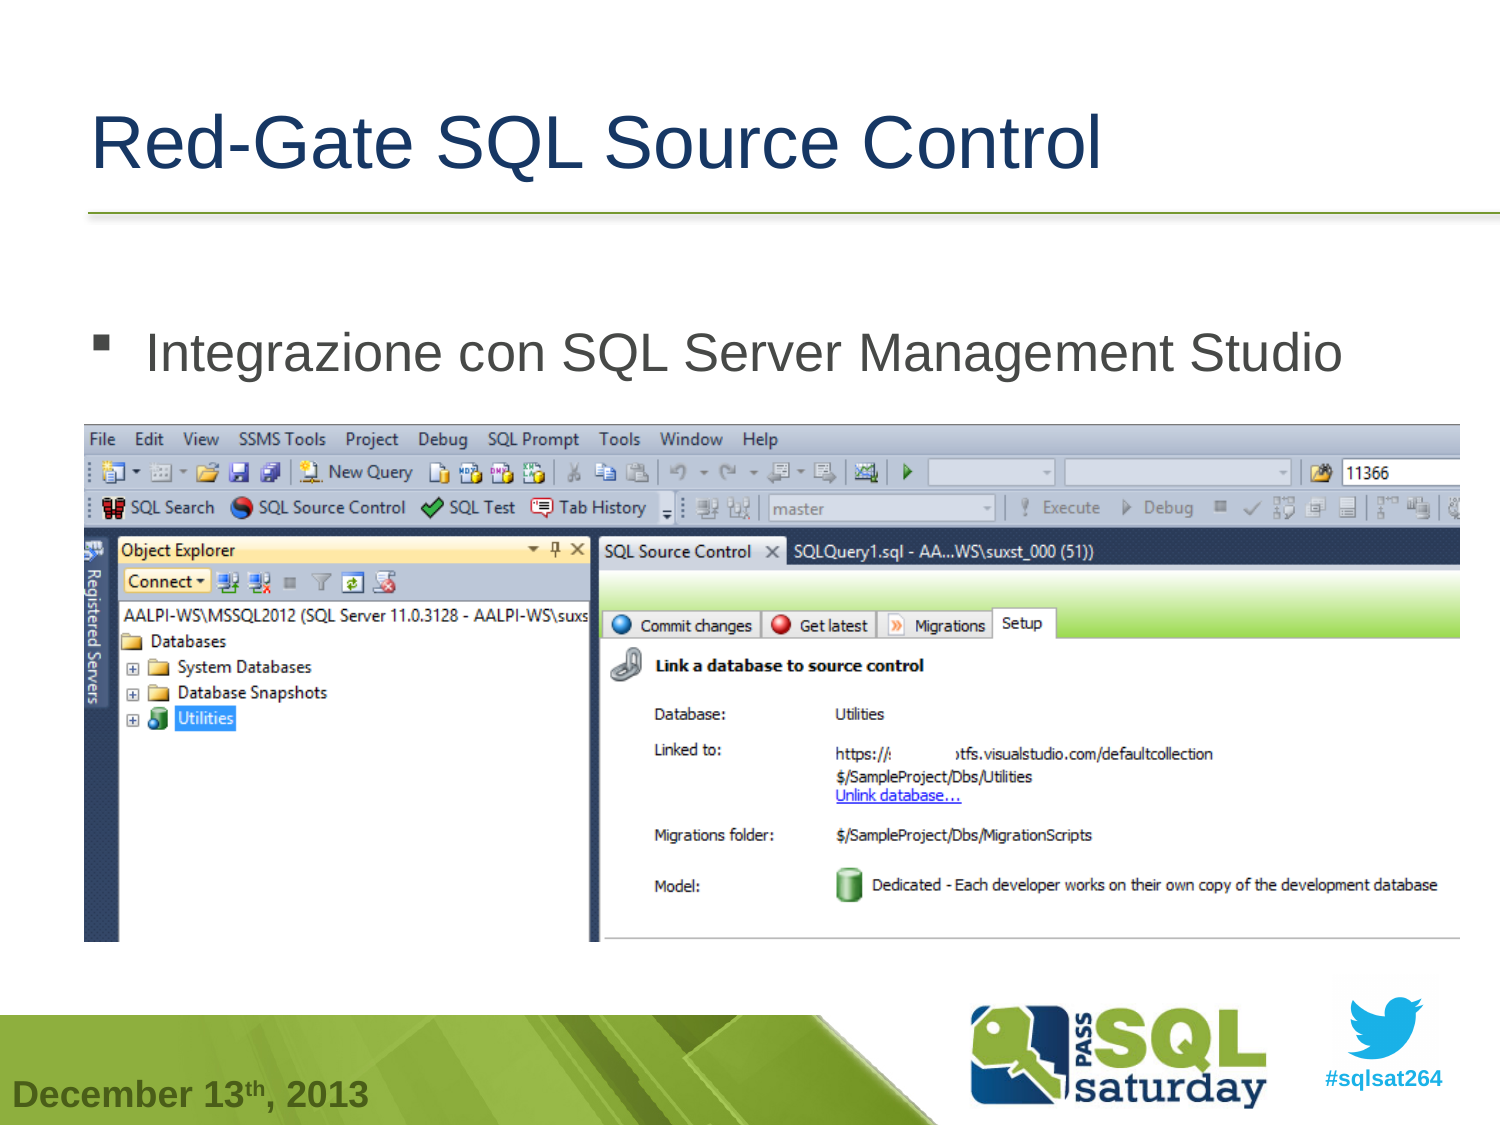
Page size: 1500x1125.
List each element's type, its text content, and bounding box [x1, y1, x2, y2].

title Red-Gate SQL Source Control [75, 45, 1425, 233]
picture [0, 1004, 1282, 1125]
picture [1332, 974, 1439, 1082]
picture [83, 423, 1461, 943]
list Integrazione con SQL Server Management Studio [74, 233, 1427, 1004]
